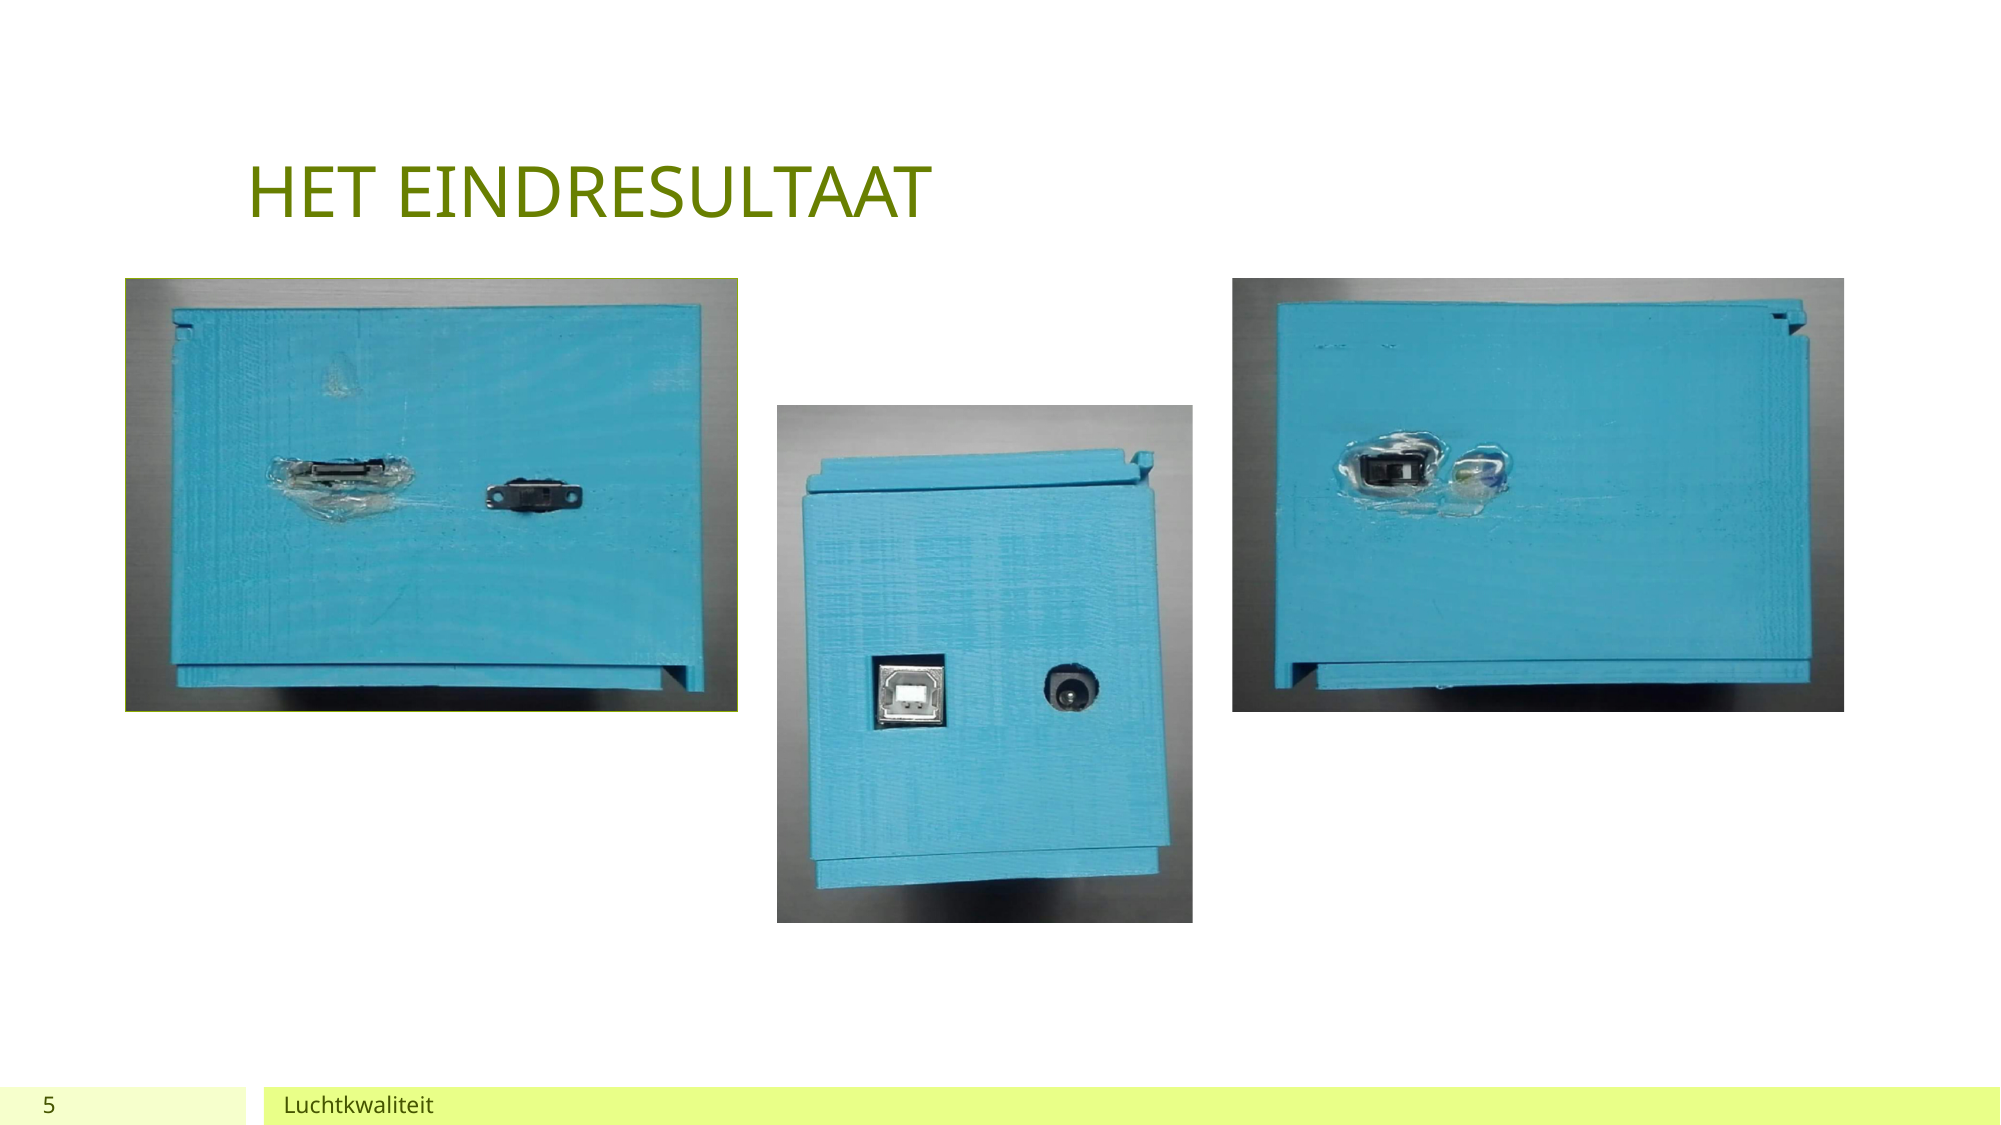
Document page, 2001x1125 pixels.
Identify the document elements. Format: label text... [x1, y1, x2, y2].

footer Luchtkwaliteit [268, 1087, 1769, 1125]
slide_number 5 [0, 1087, 71, 1125]
picture [126, 279, 215, 711]
picture [648, 189, 1845, 923]
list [215, 189, 648, 801]
title HET EINDRESULTAAT [231, 45, 1769, 240]
